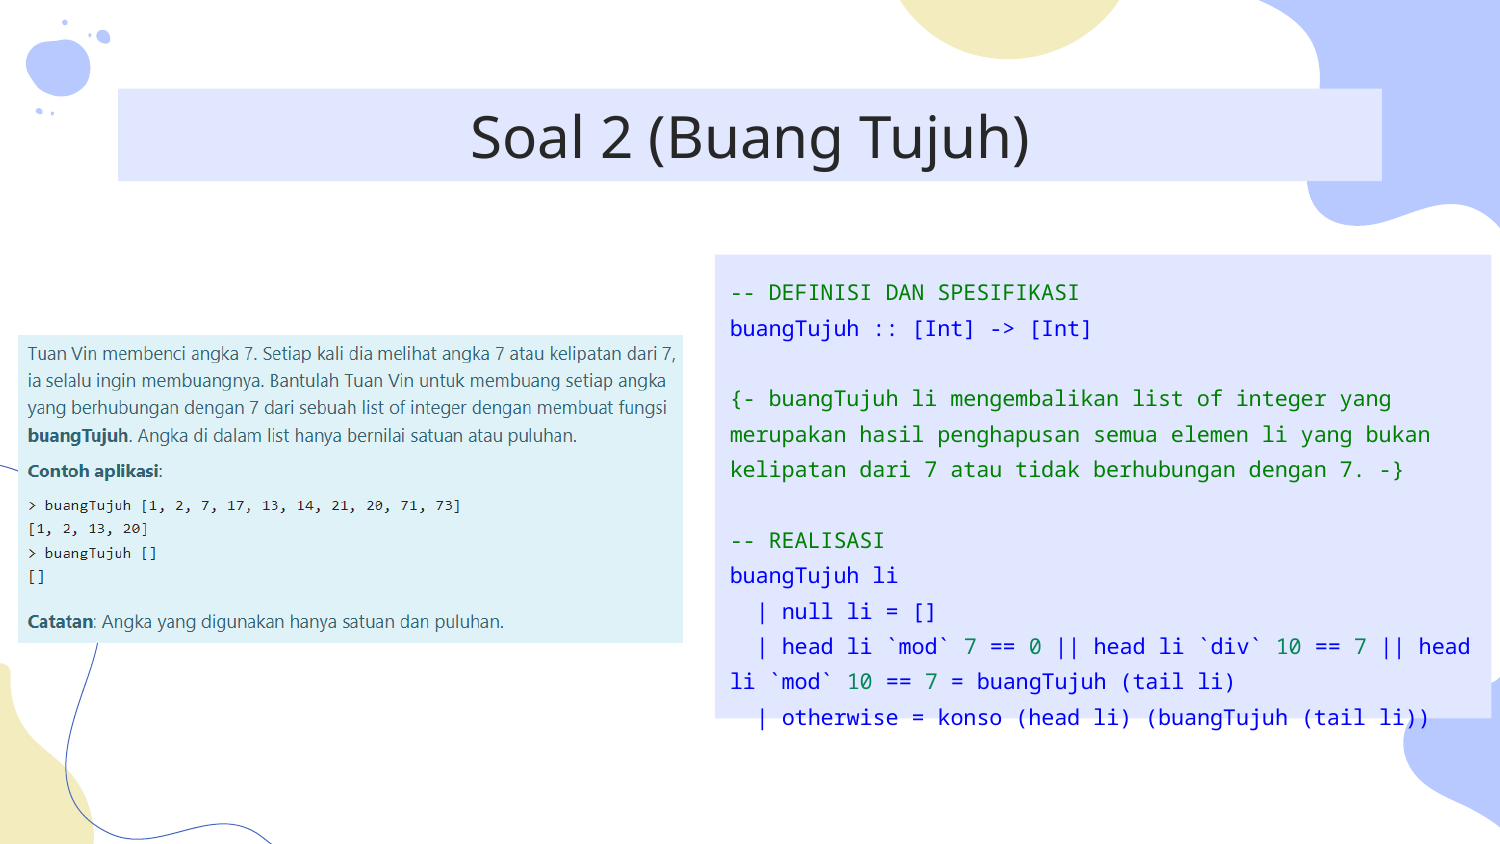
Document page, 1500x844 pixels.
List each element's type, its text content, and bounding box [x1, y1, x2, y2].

picture [17, 335, 684, 644]
title Soal 2 (Buang Tujuh) [118, 88, 1382, 182]
subtitle -- DEFINISI DAN SPESIFIKASI buangTujuh :: [Int] -> [Int] {- buangTujuh li mengembalikan list of integer yang merupakan hasil penghapusan semua elemen li yang bukan kelipatan dari 7 atau tidak berhubungan dengan 7. -} -- REALISASI buangTujuh li | null li = [] | head li `mod` 7 == 0 || head li `div` 10 == 7 || head li `mod` 10 == 7 = buangTujuh (tail li) | otherwise = konso (head li) (buangTujuh (tail li)) [714, 254, 1492, 719]
